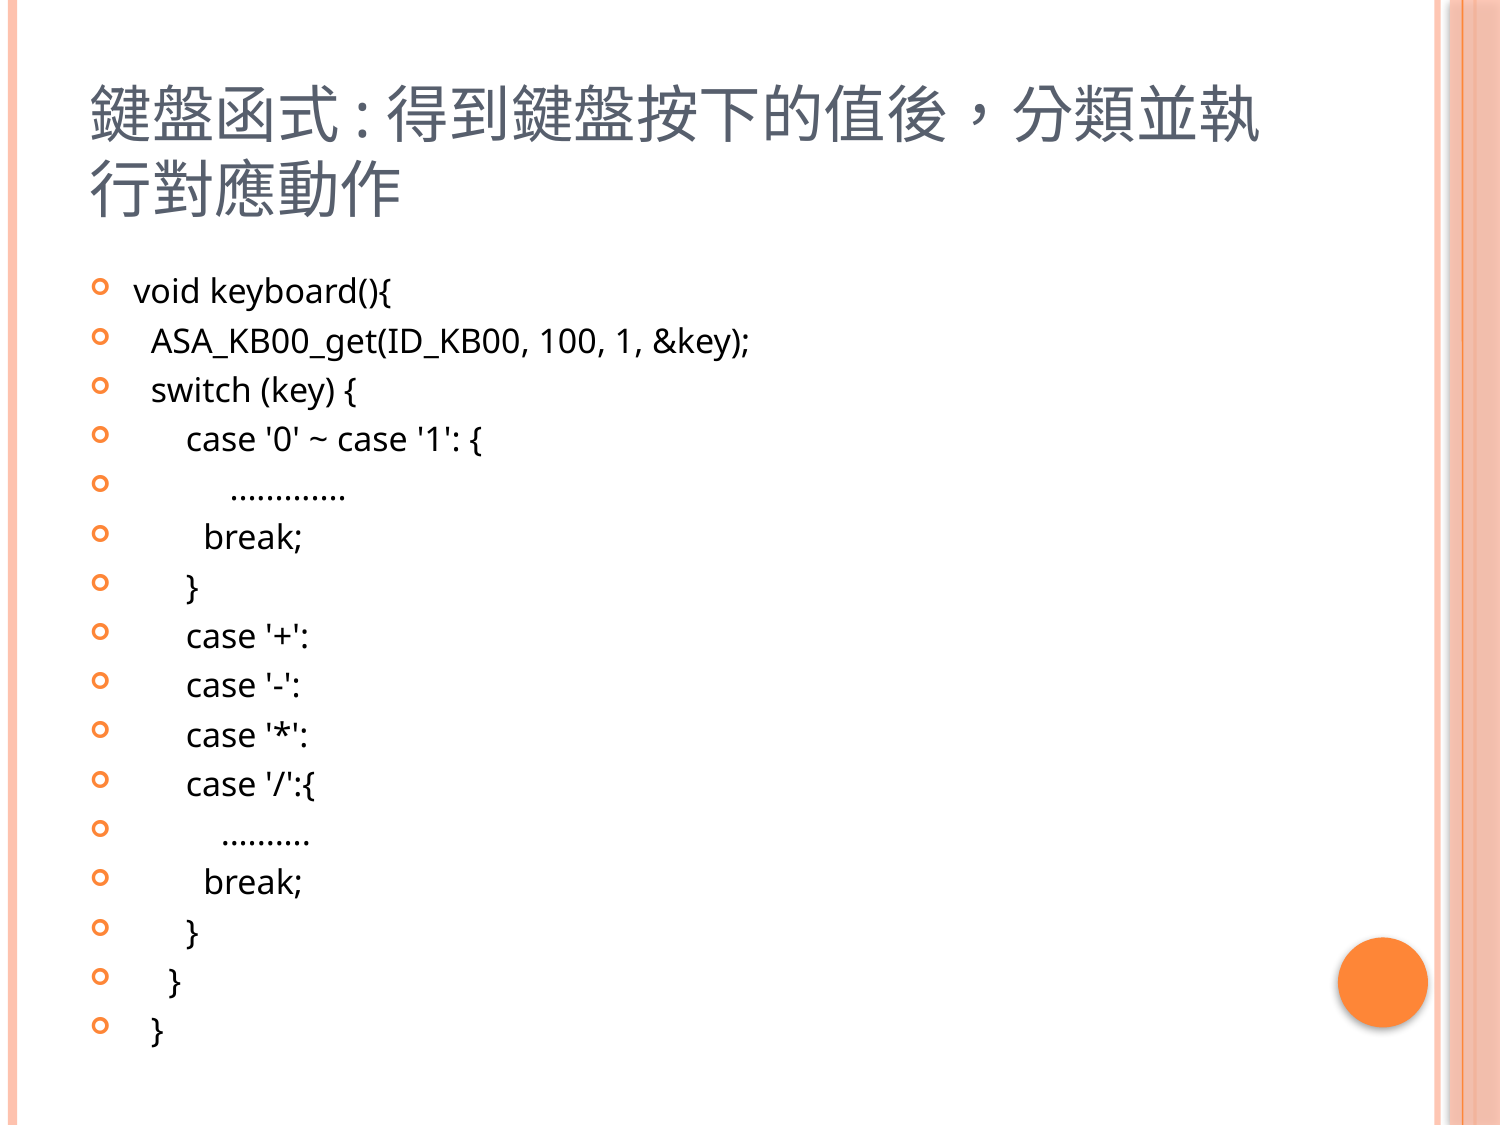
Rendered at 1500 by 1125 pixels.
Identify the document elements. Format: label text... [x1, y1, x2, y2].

list void keyboard(){ ASA_KB00_get(ID_KB00, 100, 1, &key); switch (key) { case '0' ~ case '1': { ............. break; } case '+': case '-': case '*': case '/':{ .......... break; } } } [75, 262, 1300, 1062]
title 鍵盤函式:得到鍵盤按下的值後，分類並執行對應動作 [75, 45, 1300, 233]
